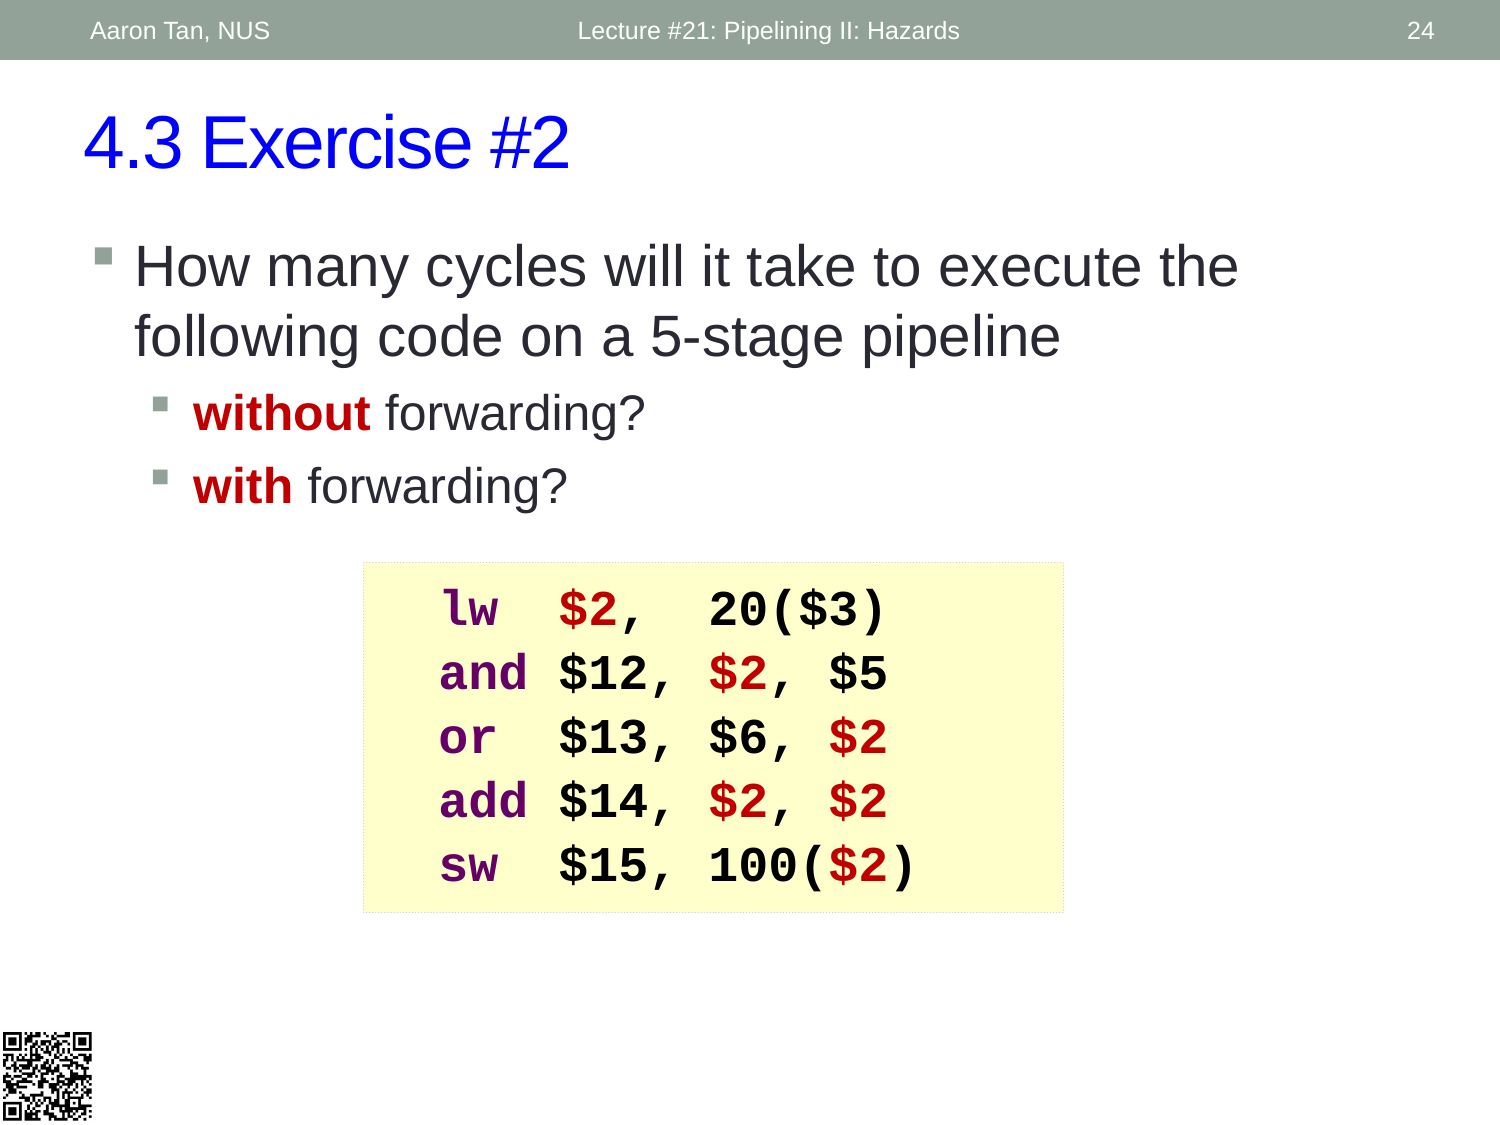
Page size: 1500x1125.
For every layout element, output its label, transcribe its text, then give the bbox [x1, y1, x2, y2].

footer Lecture #21: Pipelining II: Hazards [562, 3, 1238, 57]
title 4.3 Exercise #2 [68, 86, 1450, 192]
slide_number 24 [1308, 3, 1450, 57]
picture [0, 1029, 95, 1124]
text_box lw $2, 20($3) and $12, $2, $5 or $13, $6, $2 add $14, $2, $2 sw $15, 100($2) [363, 562, 1064, 913]
slide_number Aaron Tan, NUS [75, 3, 550, 57]
text_box How many cycles will it take to execute the following code on a 5-stage pipeline without forwarding? with forwarding? [74, 220, 1425, 536]
